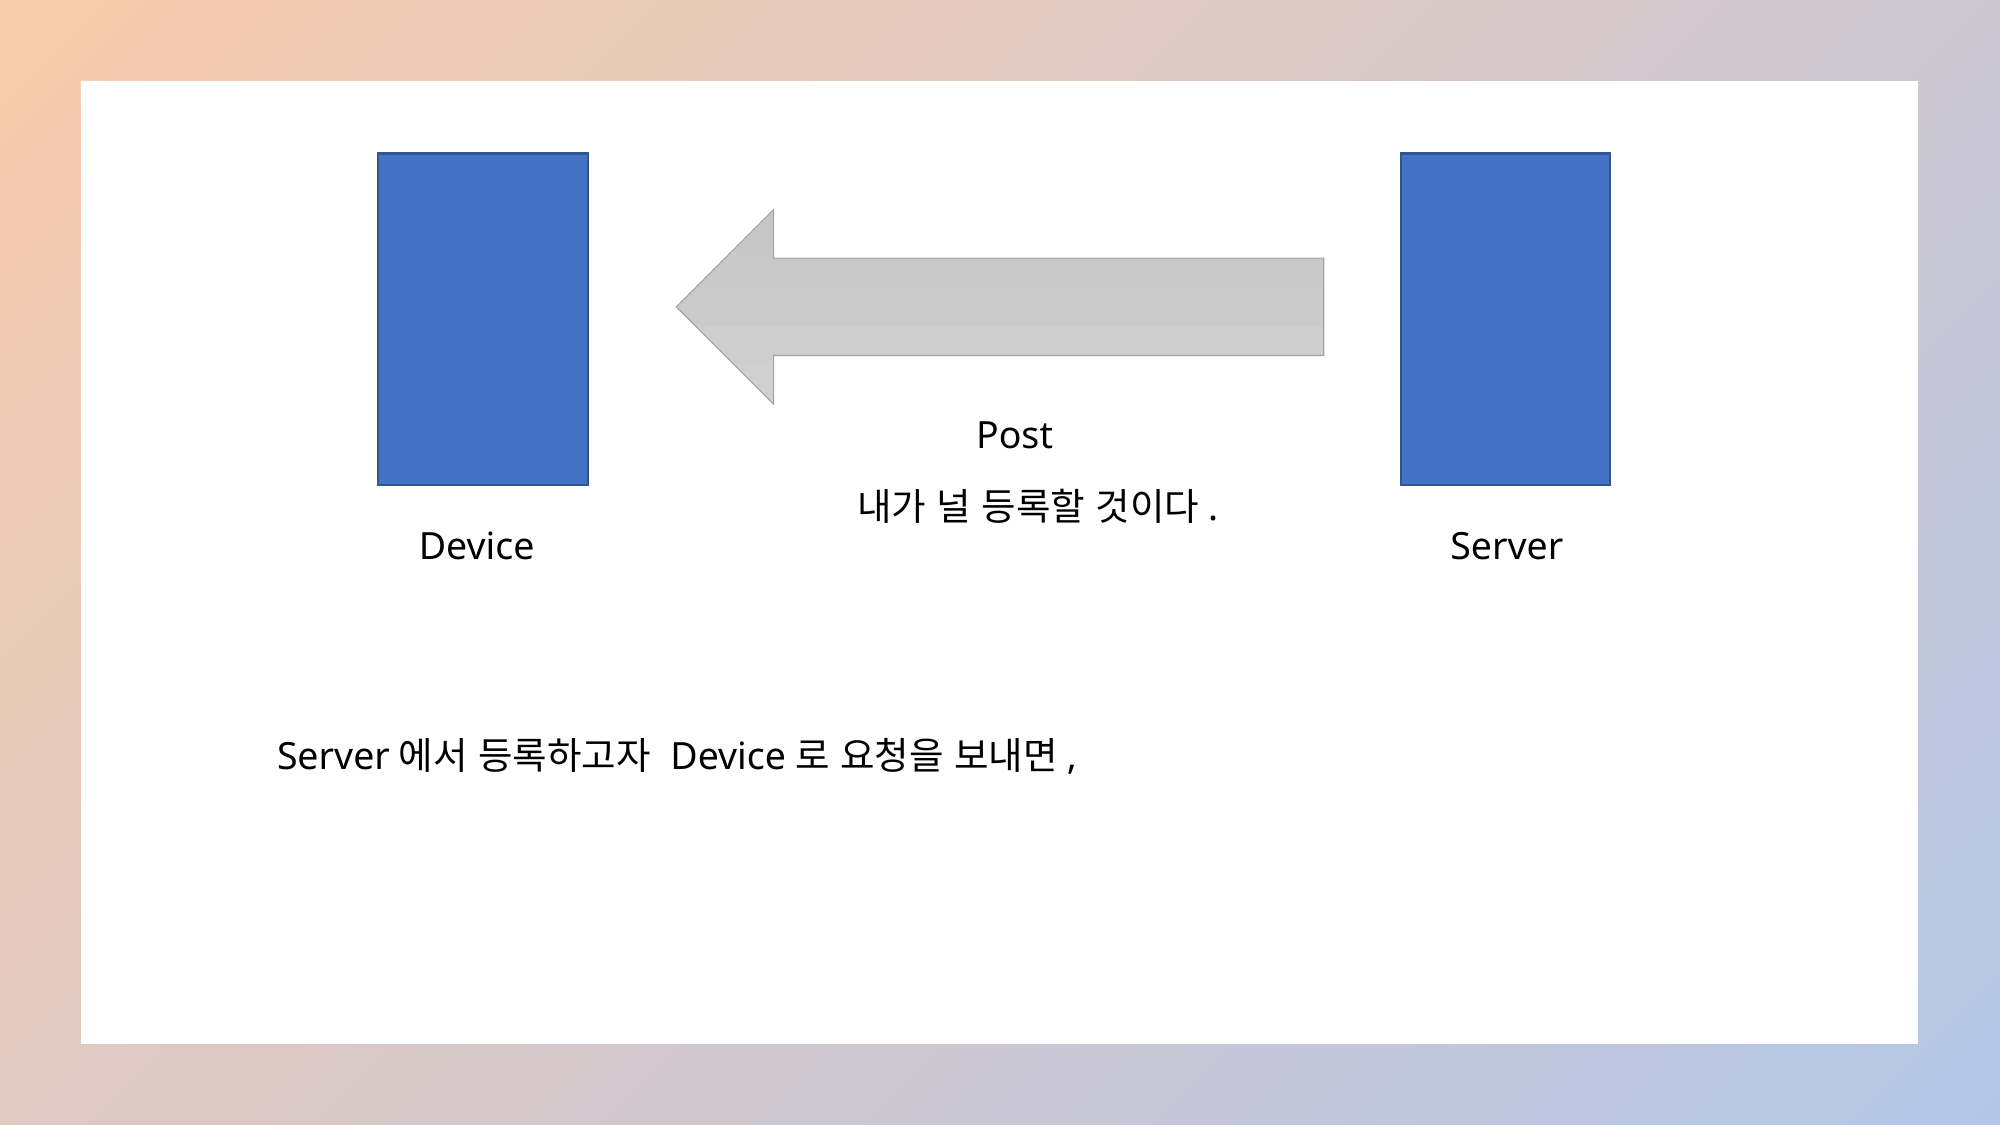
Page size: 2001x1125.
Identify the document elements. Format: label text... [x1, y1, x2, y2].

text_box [345, 153, 1655, 575]
text_box Server에서 등록하고자 Device로 요청을 보내면, [262, 679, 1764, 785]
